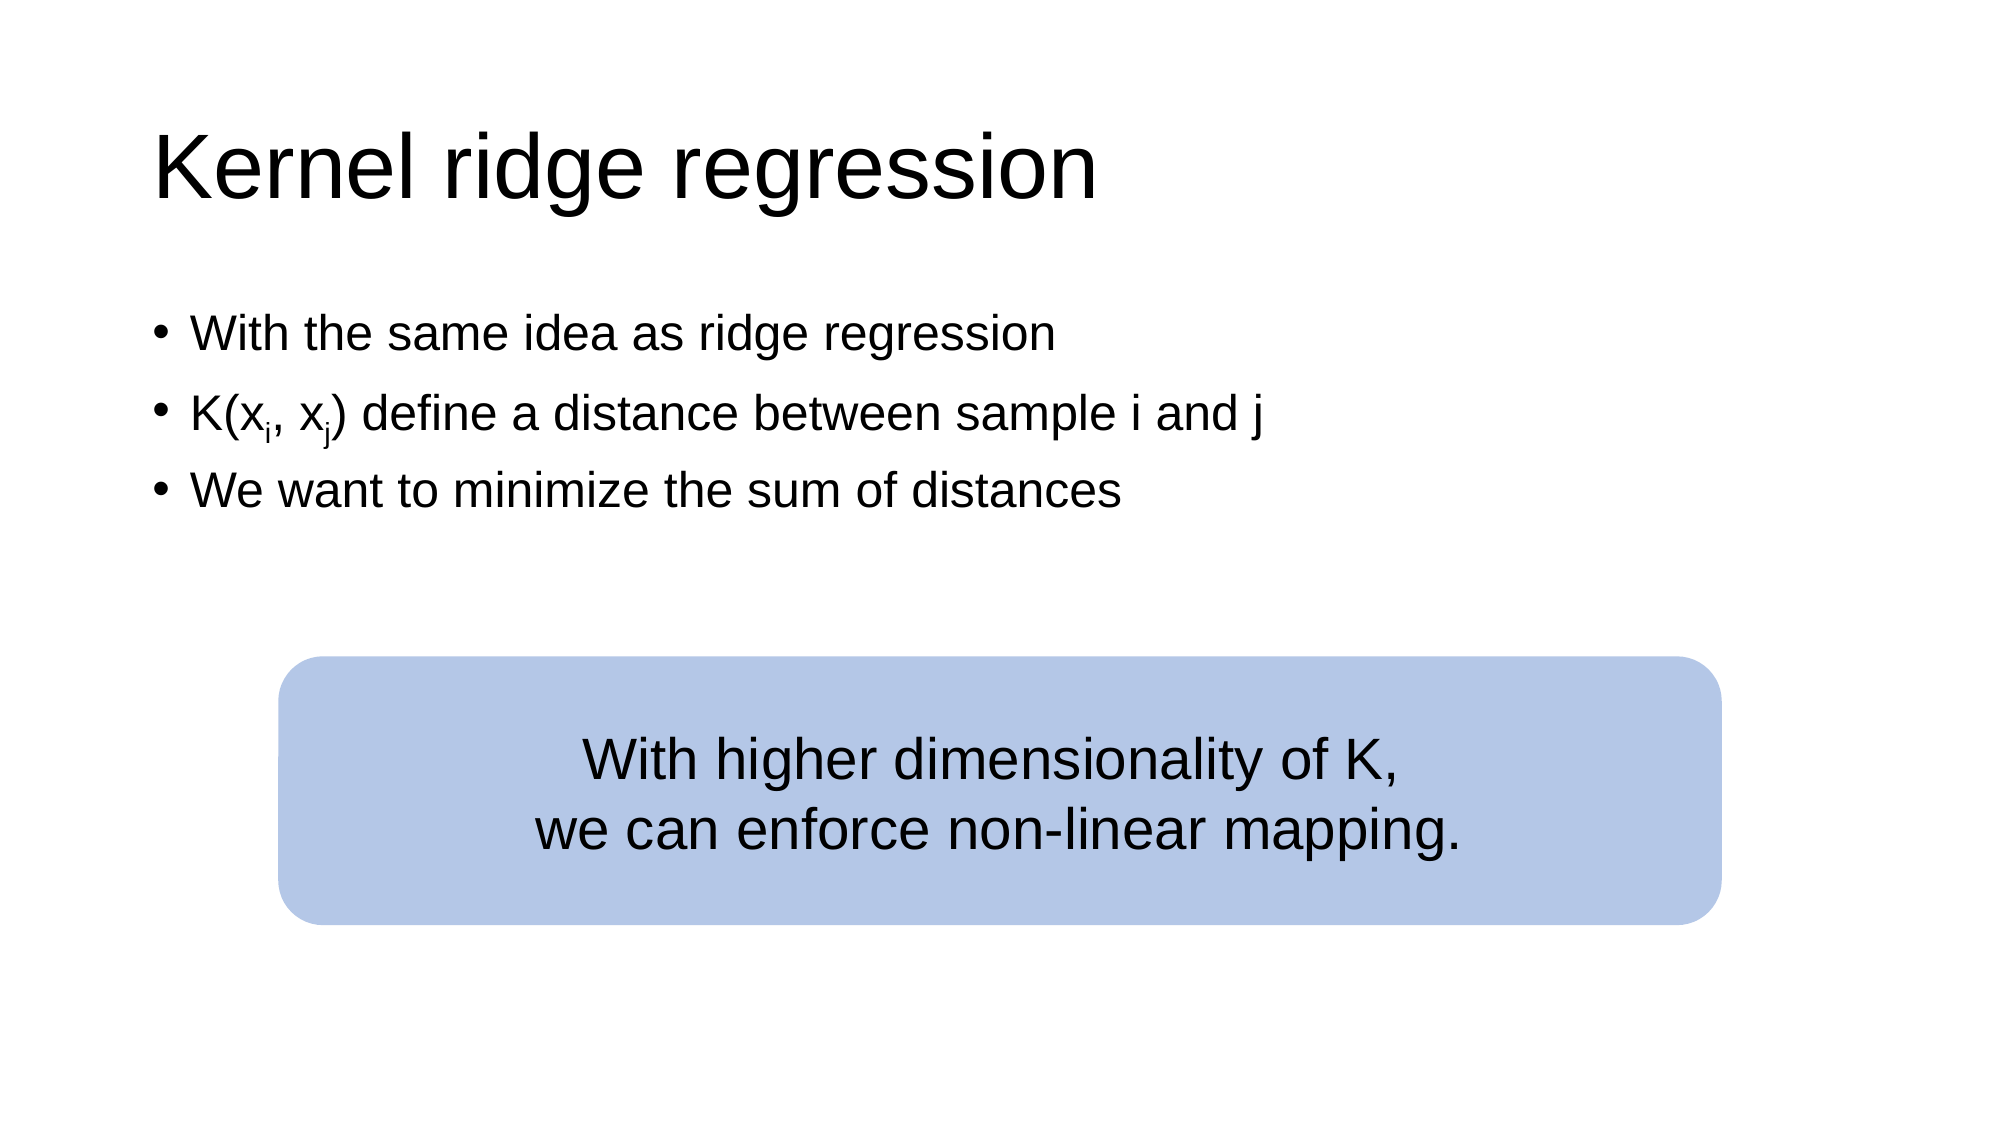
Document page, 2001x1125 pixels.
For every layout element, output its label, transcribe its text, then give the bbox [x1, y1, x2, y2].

title Kernel ridge regression [137, 59, 1863, 278]
list With the same idea as ridge regression K(xi, xj) define a distance between sample i and j We want to minimize the sum of distances [137, 299, 1863, 1014]
text_box With higher dimensionality of K, we can enforce non-linear mapping. [277, 655, 1723, 927]
